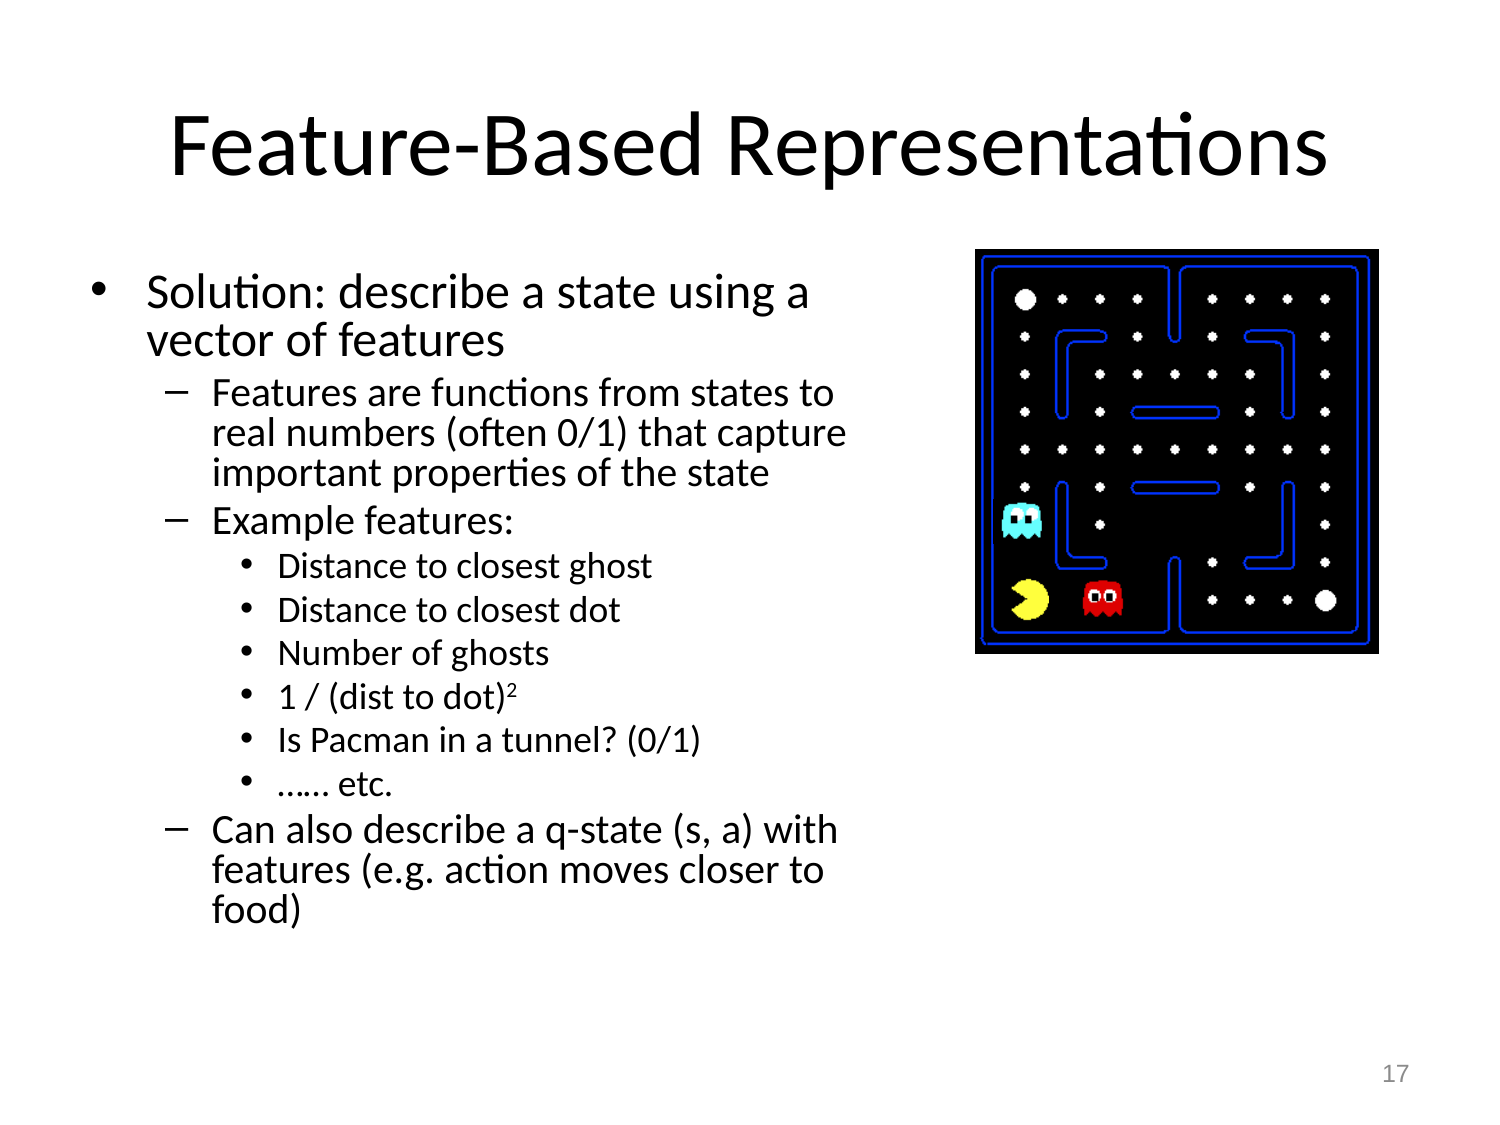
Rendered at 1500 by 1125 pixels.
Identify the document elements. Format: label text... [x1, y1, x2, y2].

list Solution: describe a state using a vector of features Features are functions from states to real numbers (often 0/1) that capture important properties of the state Example features: Distance to closest ghost Distance to closest dot Number of ghosts 1 / (dist to dot)2 Is Pacman in a tunnel? (0/1) …… etc. Can also describe a q-state (s, a) with features (e.g. action moves closer to food) [75, 262, 888, 1005]
title Feature-Based Representations [75, 45, 1425, 233]
slide_number 17 [1074, 1042, 1425, 1103]
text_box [974, 249, 1388, 655]
